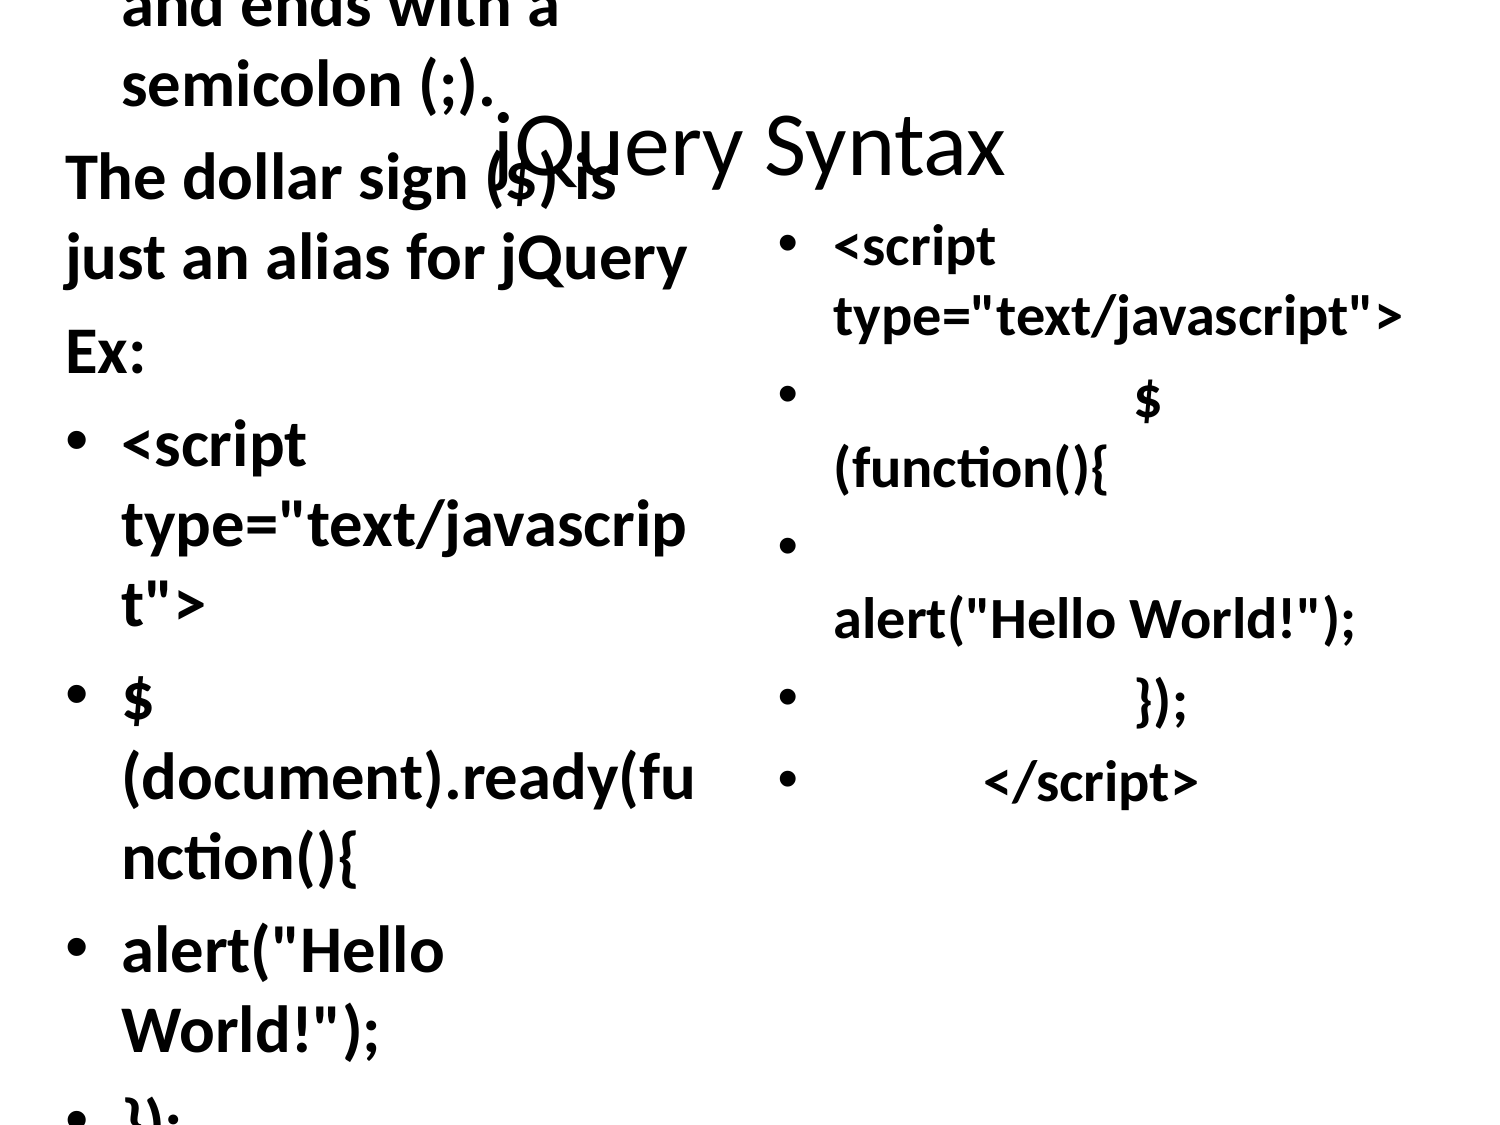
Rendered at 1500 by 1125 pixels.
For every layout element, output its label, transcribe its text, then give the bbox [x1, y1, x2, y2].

list A jQuery statement typically starts with the dollar sign ($) and ends with a semicolon (;). The dollar sign ($) is just an alias for jQuery Ex: <script type="text/javascript"> $(document).ready(function(){ alert("Hello World!"); }); </script> [50, 0, 713, 455]
list <script type="text/javascript"> $(function(){ alert("Hello World!"); }); </script> [762, 200, 1425, 1005]
title jQuery Syntax [713, 45, 1425, 233]
